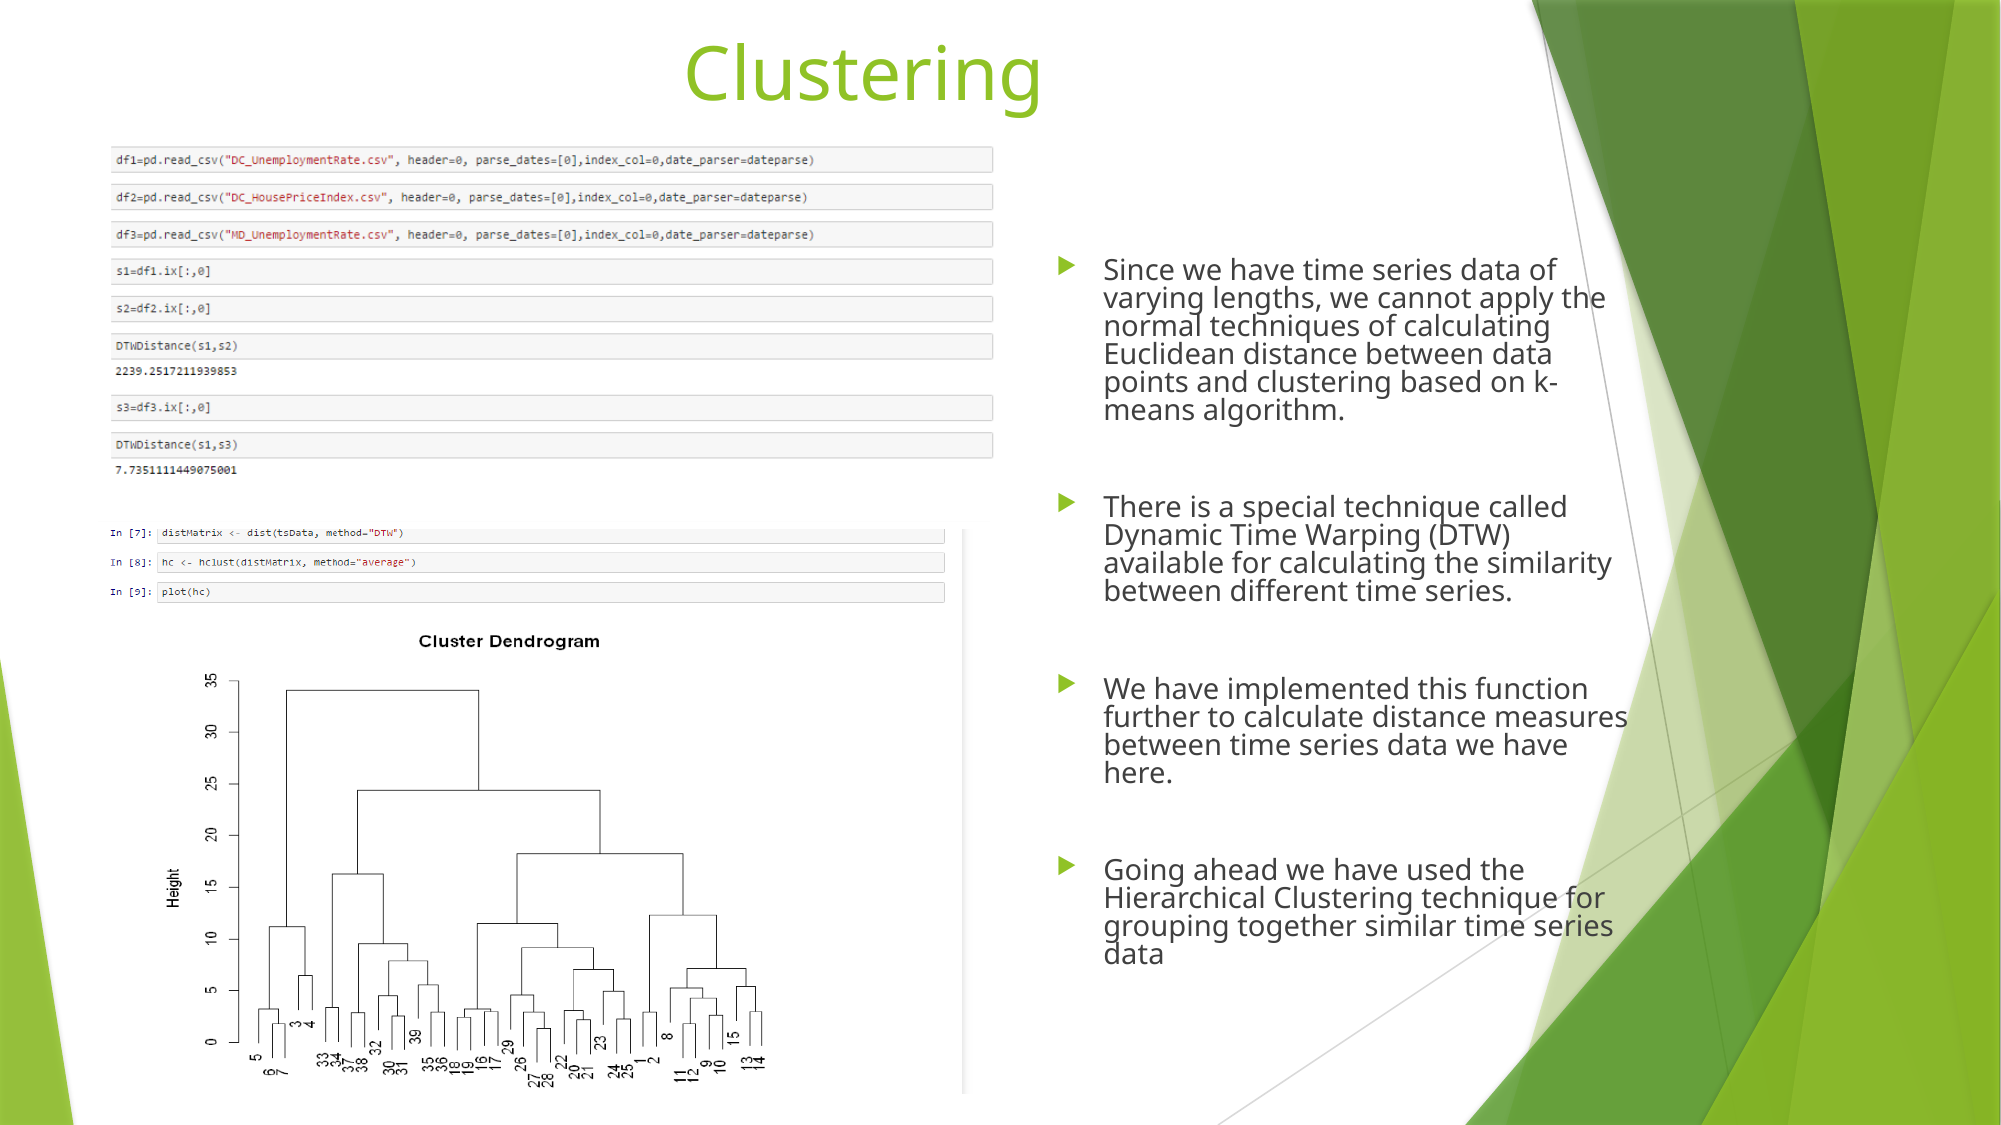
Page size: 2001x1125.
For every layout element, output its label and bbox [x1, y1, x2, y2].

text_box [0, 0, 2000, 1125]
picture [98, 521, 991, 1095]
picture [110, 140, 1001, 487]
